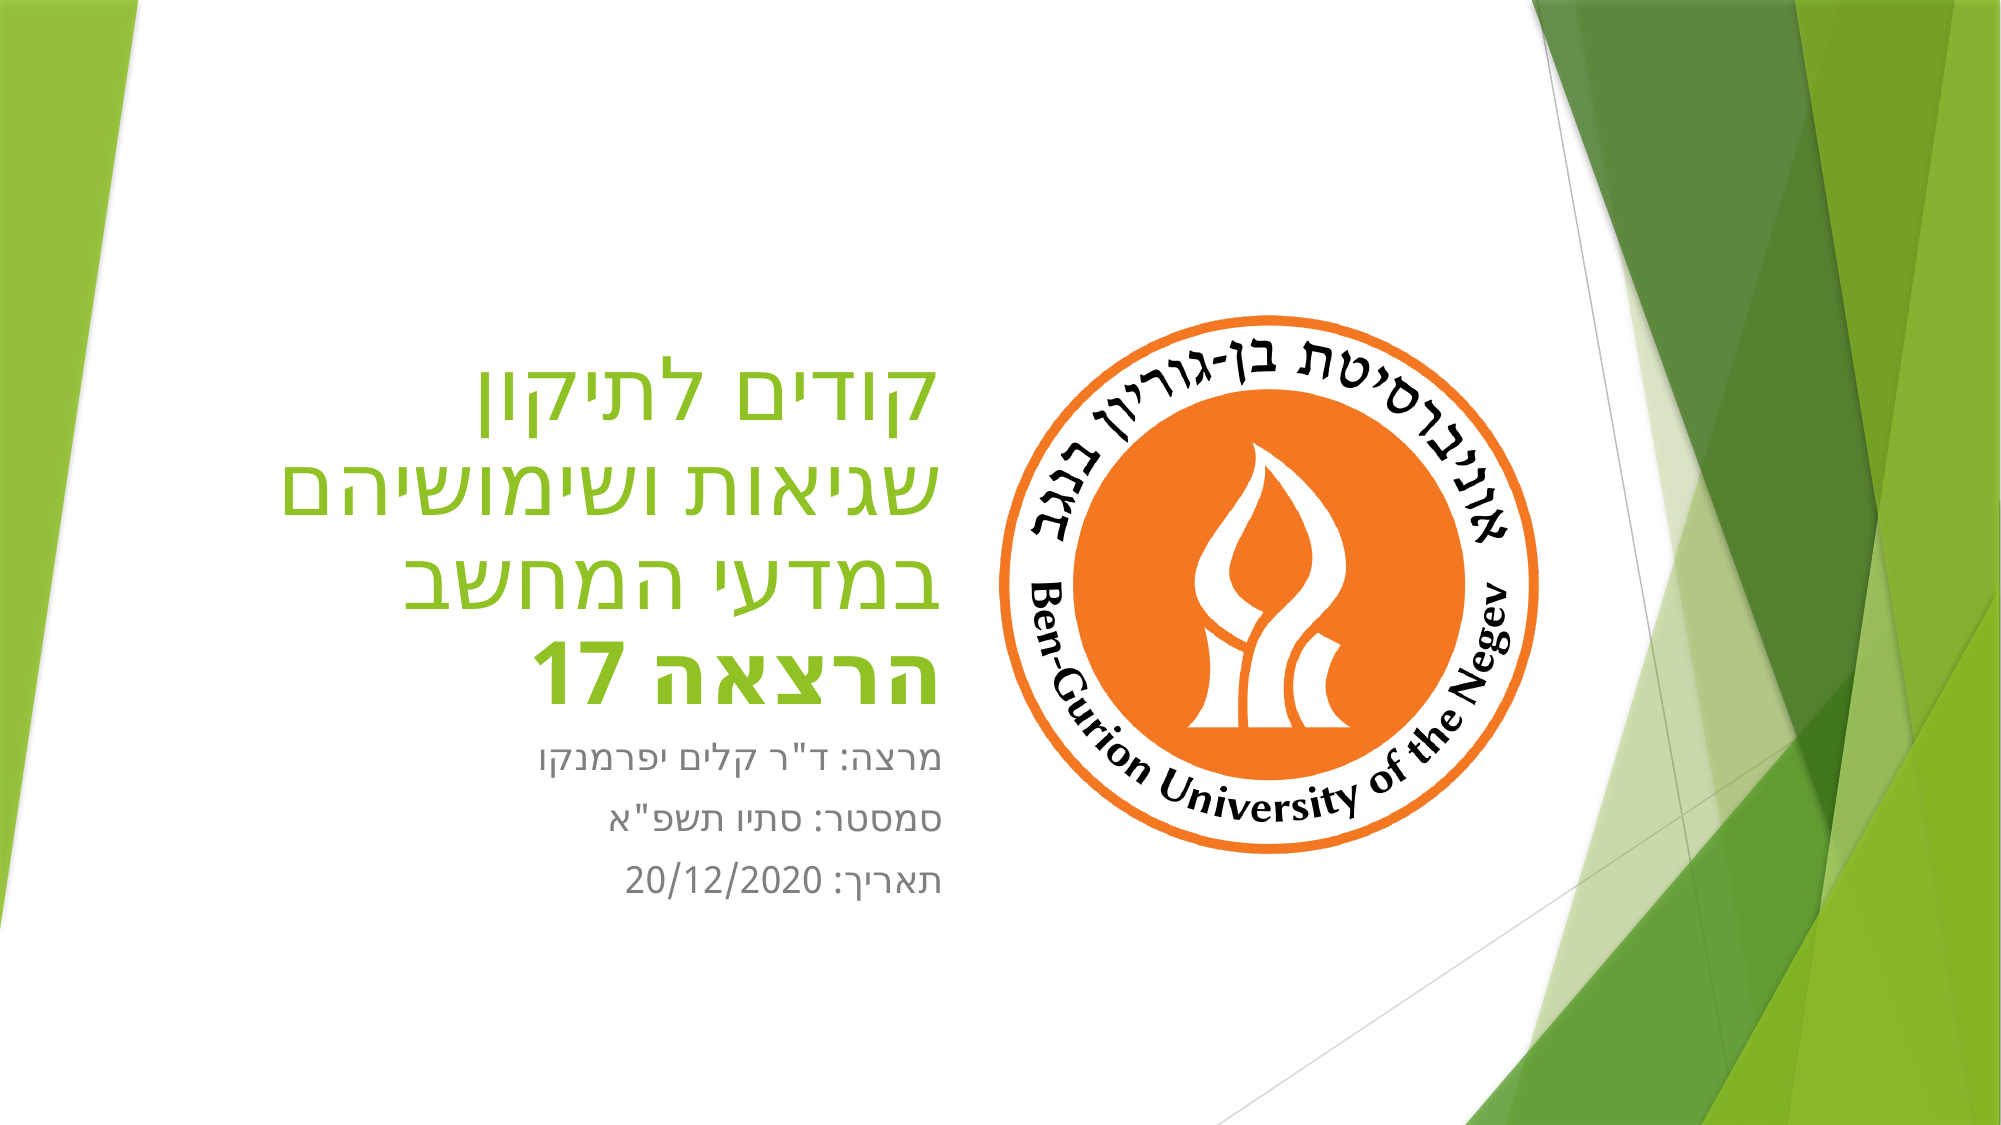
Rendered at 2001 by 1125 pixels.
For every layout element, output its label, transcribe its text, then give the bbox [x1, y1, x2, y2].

title קודים לתיקון שגיאות ושימושיהם במדעי המחשב הרצאה 17 [247, 258, 959, 730]
subtitle מרצה: ד"ר קלים יפרמנקו סמסטר: סתיו תשפ"א תאריך: 20/12/2020 [247, 730, 959, 911]
picture [999, 315, 1539, 855]
